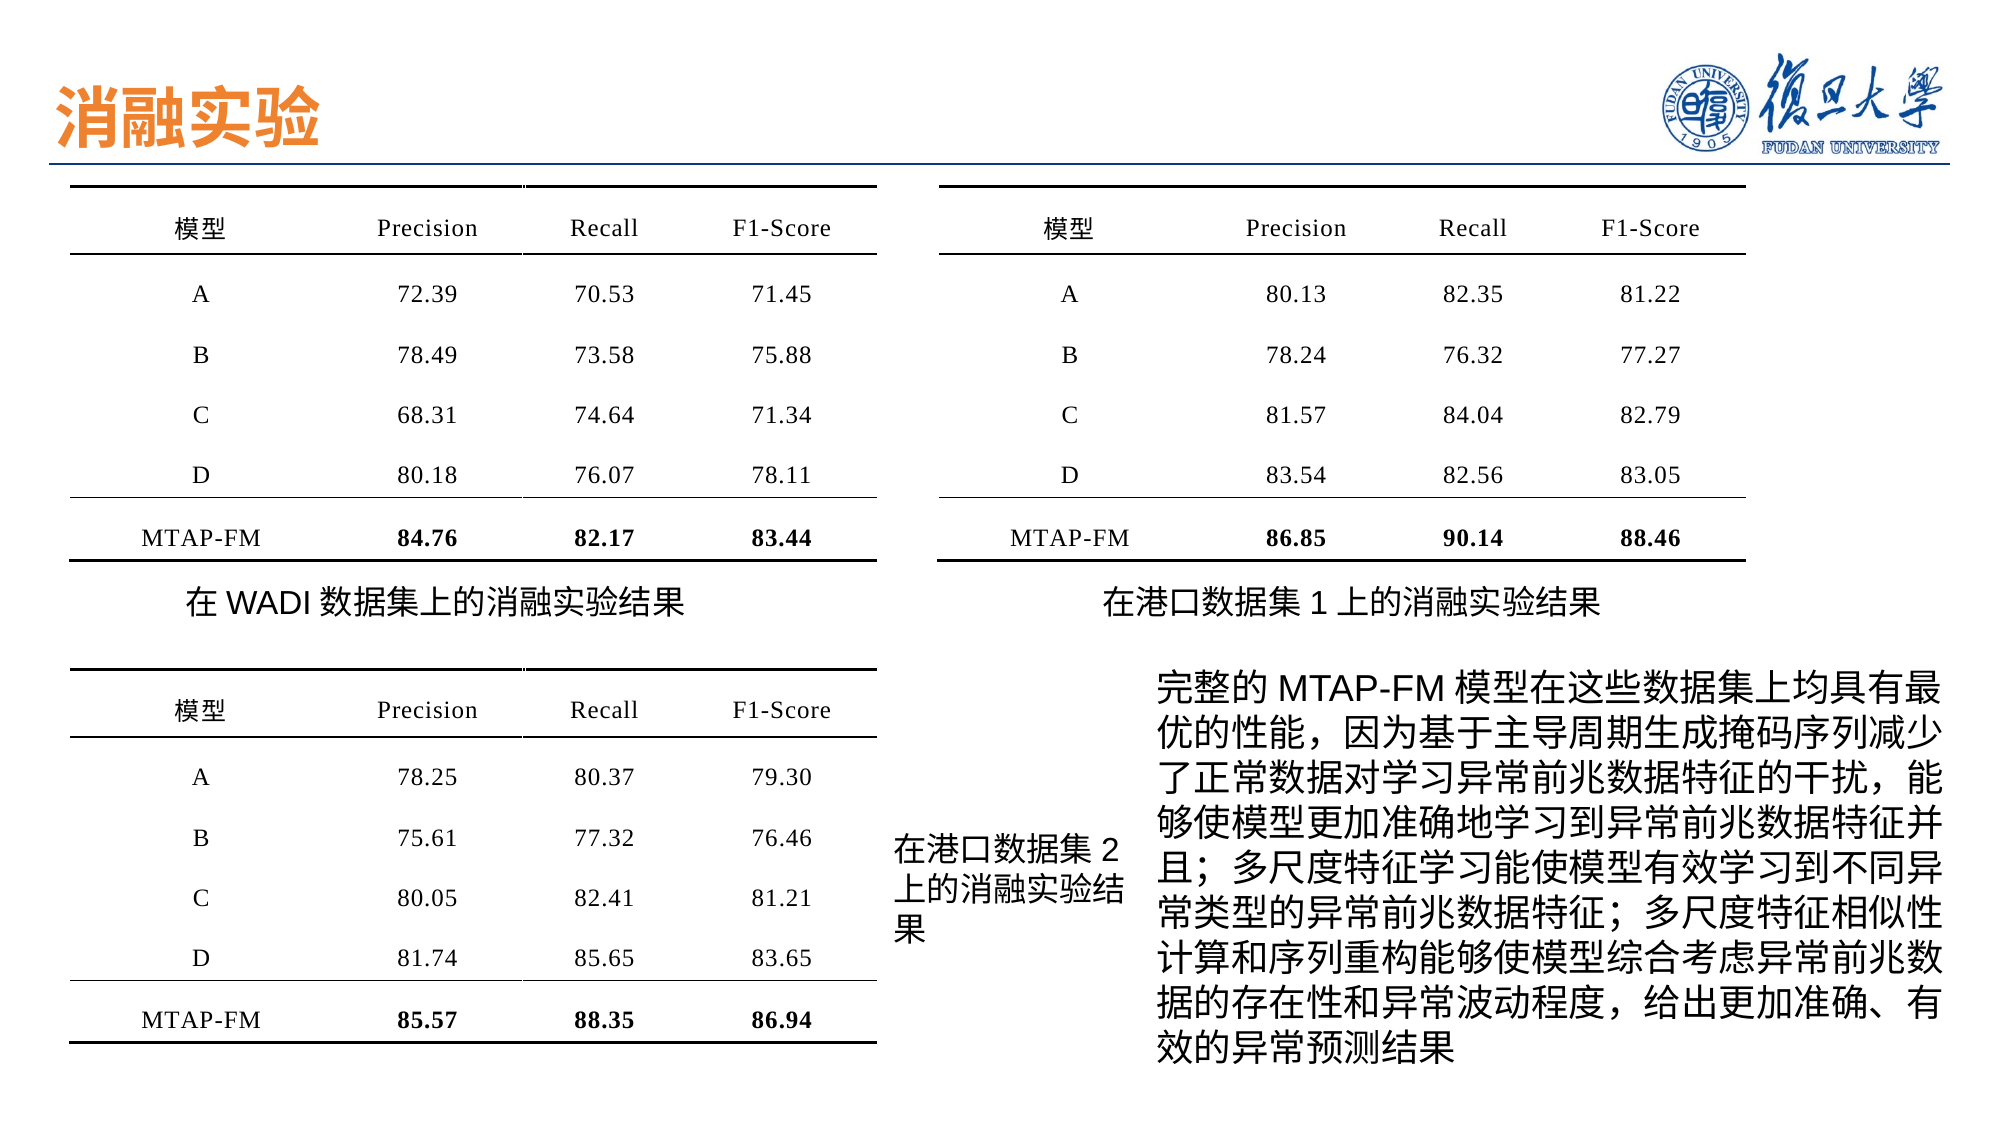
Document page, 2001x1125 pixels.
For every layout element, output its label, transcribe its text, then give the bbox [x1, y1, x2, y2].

text_box 在港口数据集1上的消融实验结果 [1087, 588, 1686, 629]
picture [38, 184, 1778, 588]
text_box 在WADI数据集上的消融实验结果 [170, 588, 743, 629]
text_box 消融实验 [39, 68, 1139, 164]
picture [38, 667, 909, 1071]
text_box 在港口数据集2上的消融实验结果 [909, 820, 1141, 956]
picture [1652, 45, 1951, 158]
text_box 完整的MTAP-FM模型在这些数据集上均具有最优的性能，因为基于主导周期生成掩码序列减少了正常数据对学习异常前兆数据特征的干扰，能够使模型更加准确地学习到异常前兆数据特征并且；多尺度特征学习能使模型有效学习到不同异常类型的异常前兆数据特征；多尺度特征相似性计算和序列重构能够使模型综合考虑异常前兆数据的存在性和异常波动程度，给出更加准确、有效的异常预测结果 [1141, 656, 1961, 1077]
